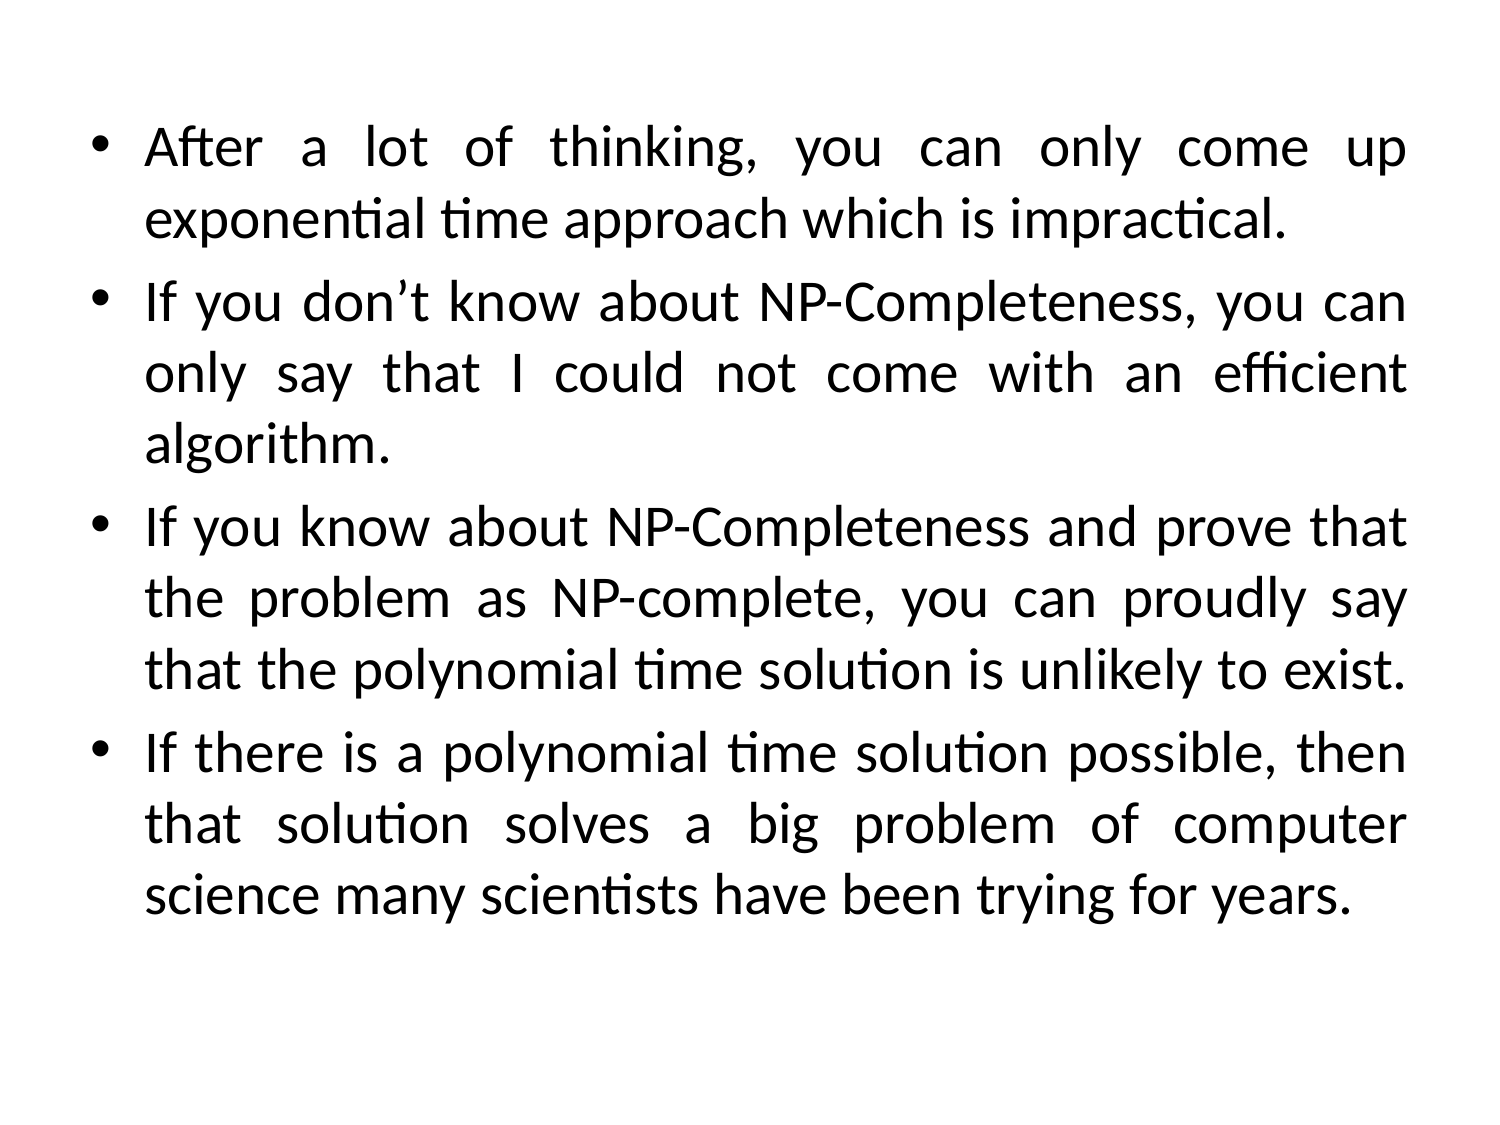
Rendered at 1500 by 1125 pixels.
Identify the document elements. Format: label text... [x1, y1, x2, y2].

list After a lot of thinking, you can only come up exponential time approach which is impractical. If you don’t know about NP-Completeness, you can only say that I could not come with an efficient algorithm. If you know about NP-Completeness and prove that the problem as NP-complete, you can proudly say that the polynomial time solution is unlikely to exist. If there is a polynomial time solution possible, then that solution solves a big problem of computer science many scientists have been trying for years. [75, 99, 1425, 1005]
